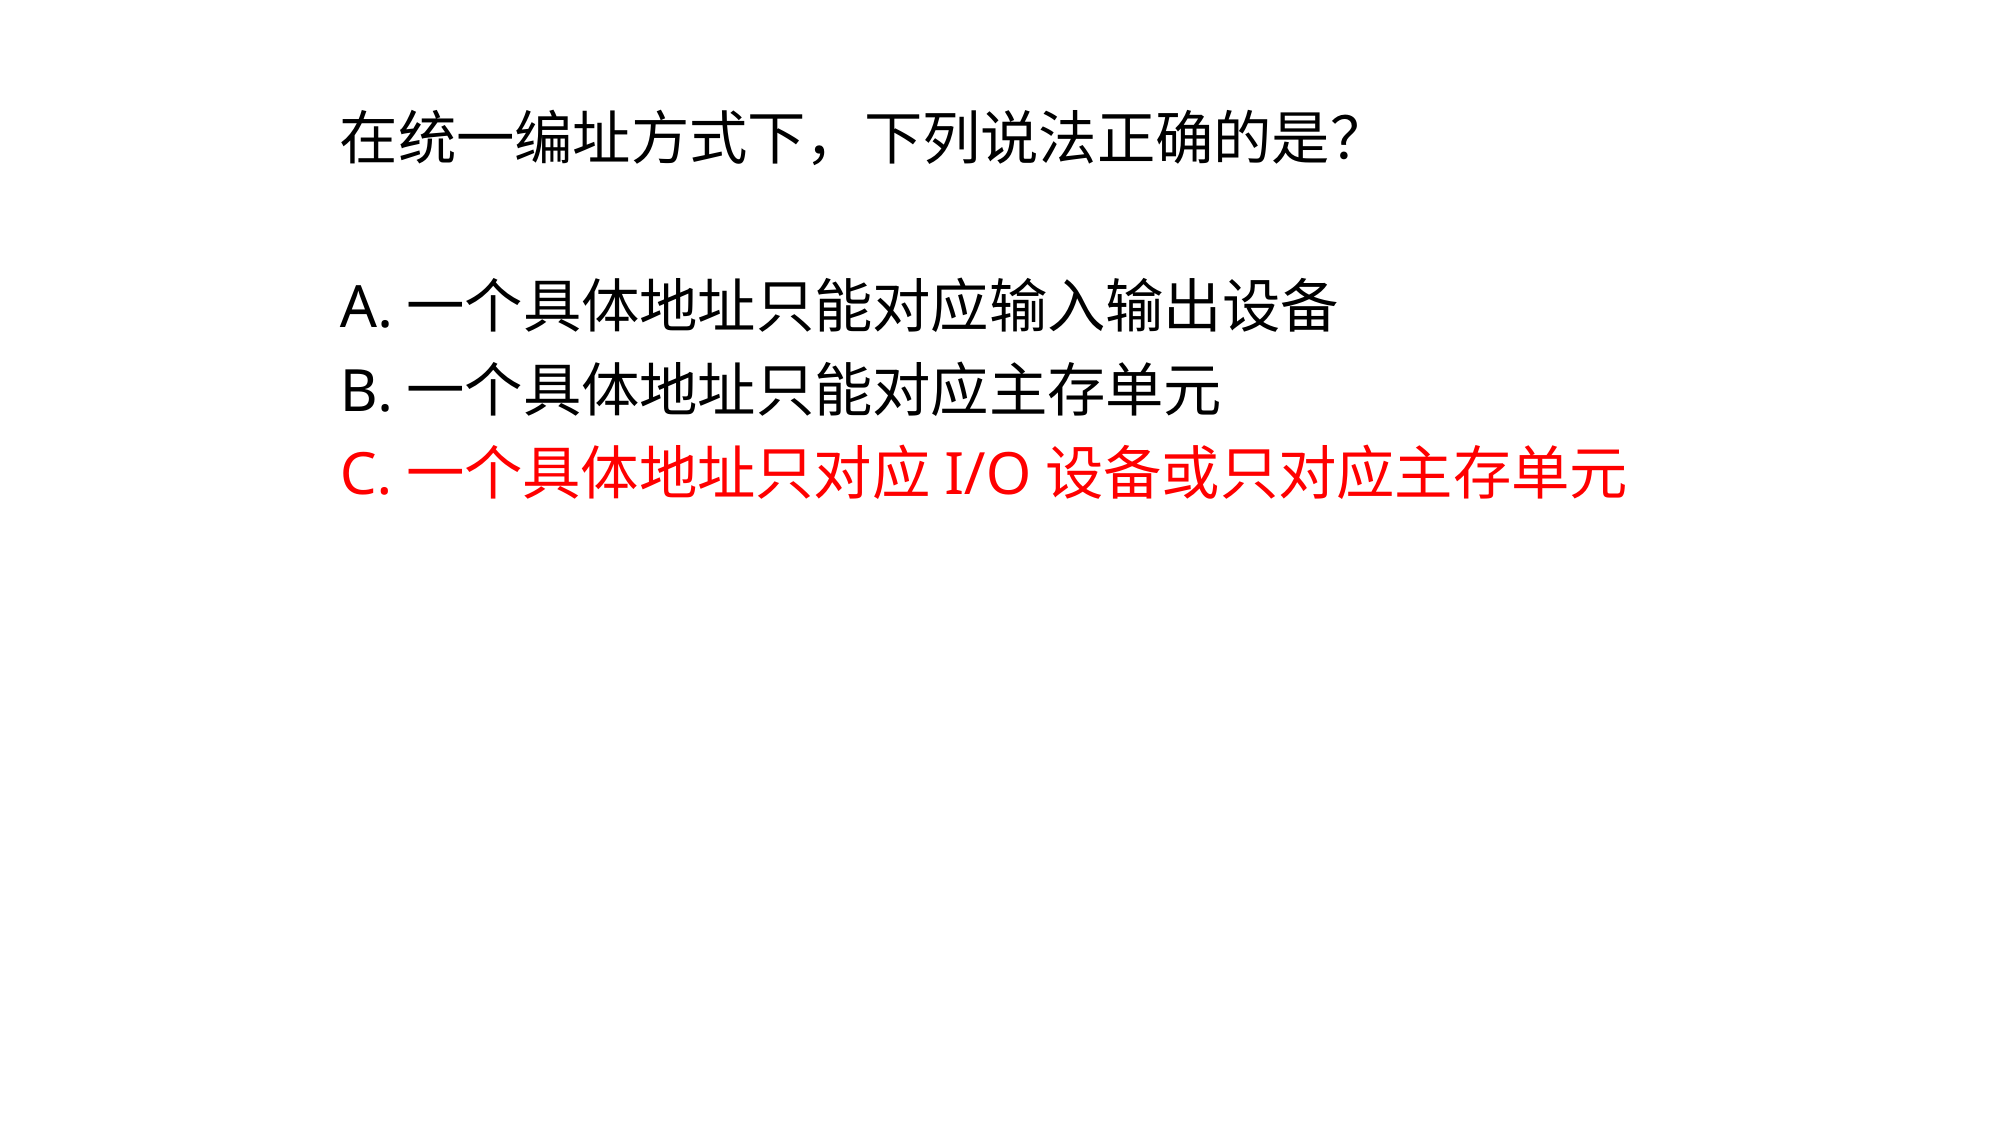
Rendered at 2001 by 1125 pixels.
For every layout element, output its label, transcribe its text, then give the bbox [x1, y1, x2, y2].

list 在统一编址方式下，下列说法正确的是？ A.一个具体地址只能对应输入输出设备 B.一个具体地址只能对应主存单元 C.一个具体地址只对应I/O设备或只对应主存单元 [324, 101, 1675, 845]
